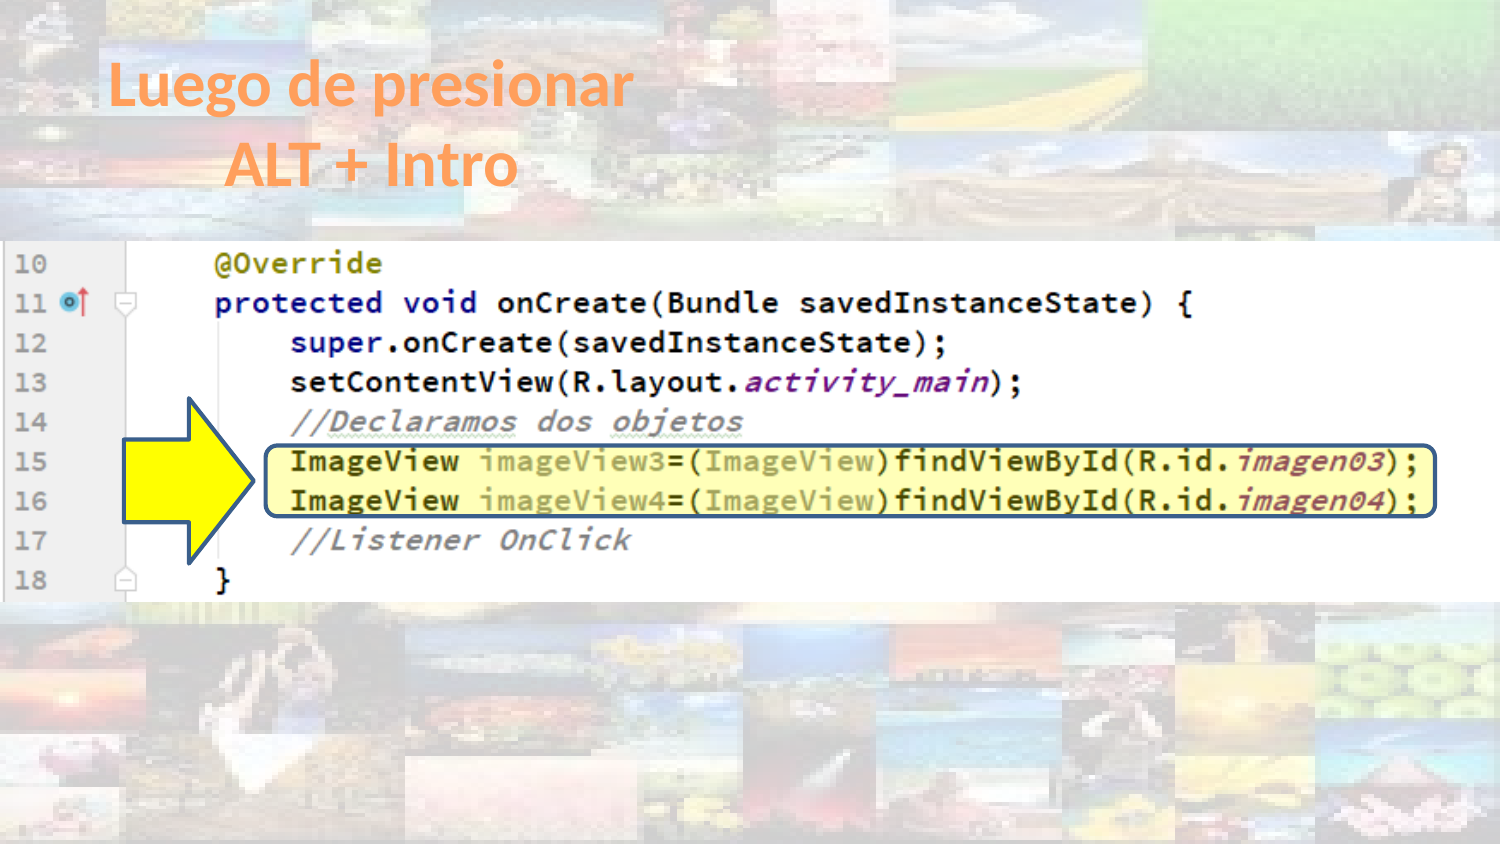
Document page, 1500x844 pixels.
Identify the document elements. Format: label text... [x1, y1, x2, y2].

picture [0, 241, 1500, 603]
text_box Luego de presionar ALT + Intro [53, 32, 691, 207]
